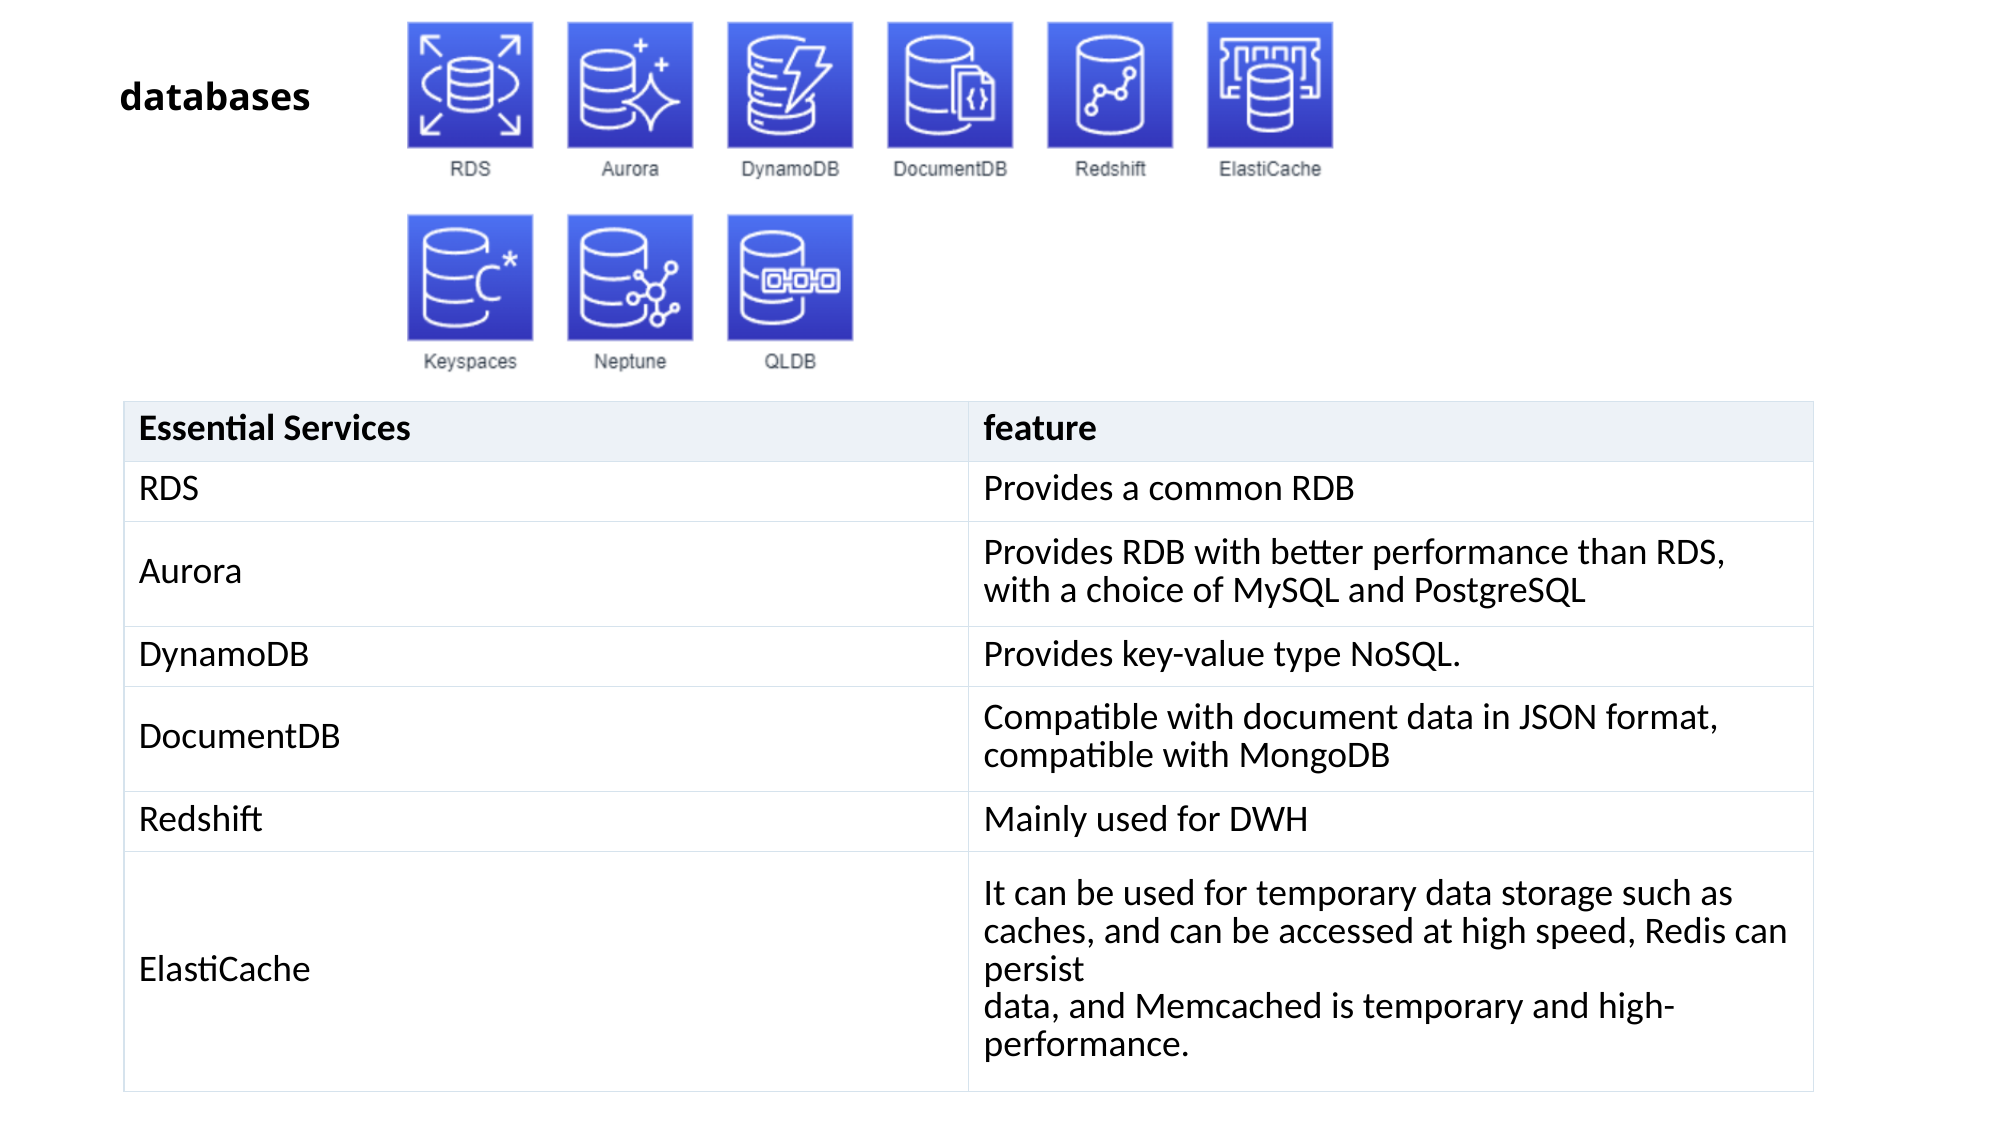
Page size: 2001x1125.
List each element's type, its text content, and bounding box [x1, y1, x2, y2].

table_cell Provides RDB with better performance than RDS, with a choice of MySQL and PostgreSQL [969, 522, 1813, 626]
table_cell It can be used for temporary data storage such as caches, and can be accessed at high speed, Redis can persist data, and Memcached is temporary and high-performance. [969, 852, 1813, 1091]
picture [387, 11, 1375, 379]
table_cell DocumentDB [125, 687, 968, 791]
table_cell RDS [125, 462, 968, 521]
table_cell Compatible with document data in JSON format, compatible with MongoDB [969, 687, 1813, 791]
table_cell Provides a common RDB [969, 462, 1813, 521]
table_cell ElastiCache [125, 852, 968, 1091]
table_cell DynamoDB [125, 627, 968, 686]
table_cell Aurora [125, 522, 968, 626]
table_cell Redshift [125, 792, 968, 851]
table_header Essential Services [125, 402, 968, 461]
table_header feature [969, 402, 1813, 461]
table_cell Mainly used for DWH [969, 792, 1813, 851]
table_cell Provides key-value type NoSQL. [969, 627, 1813, 686]
text_box databases [104, 66, 387, 216]
